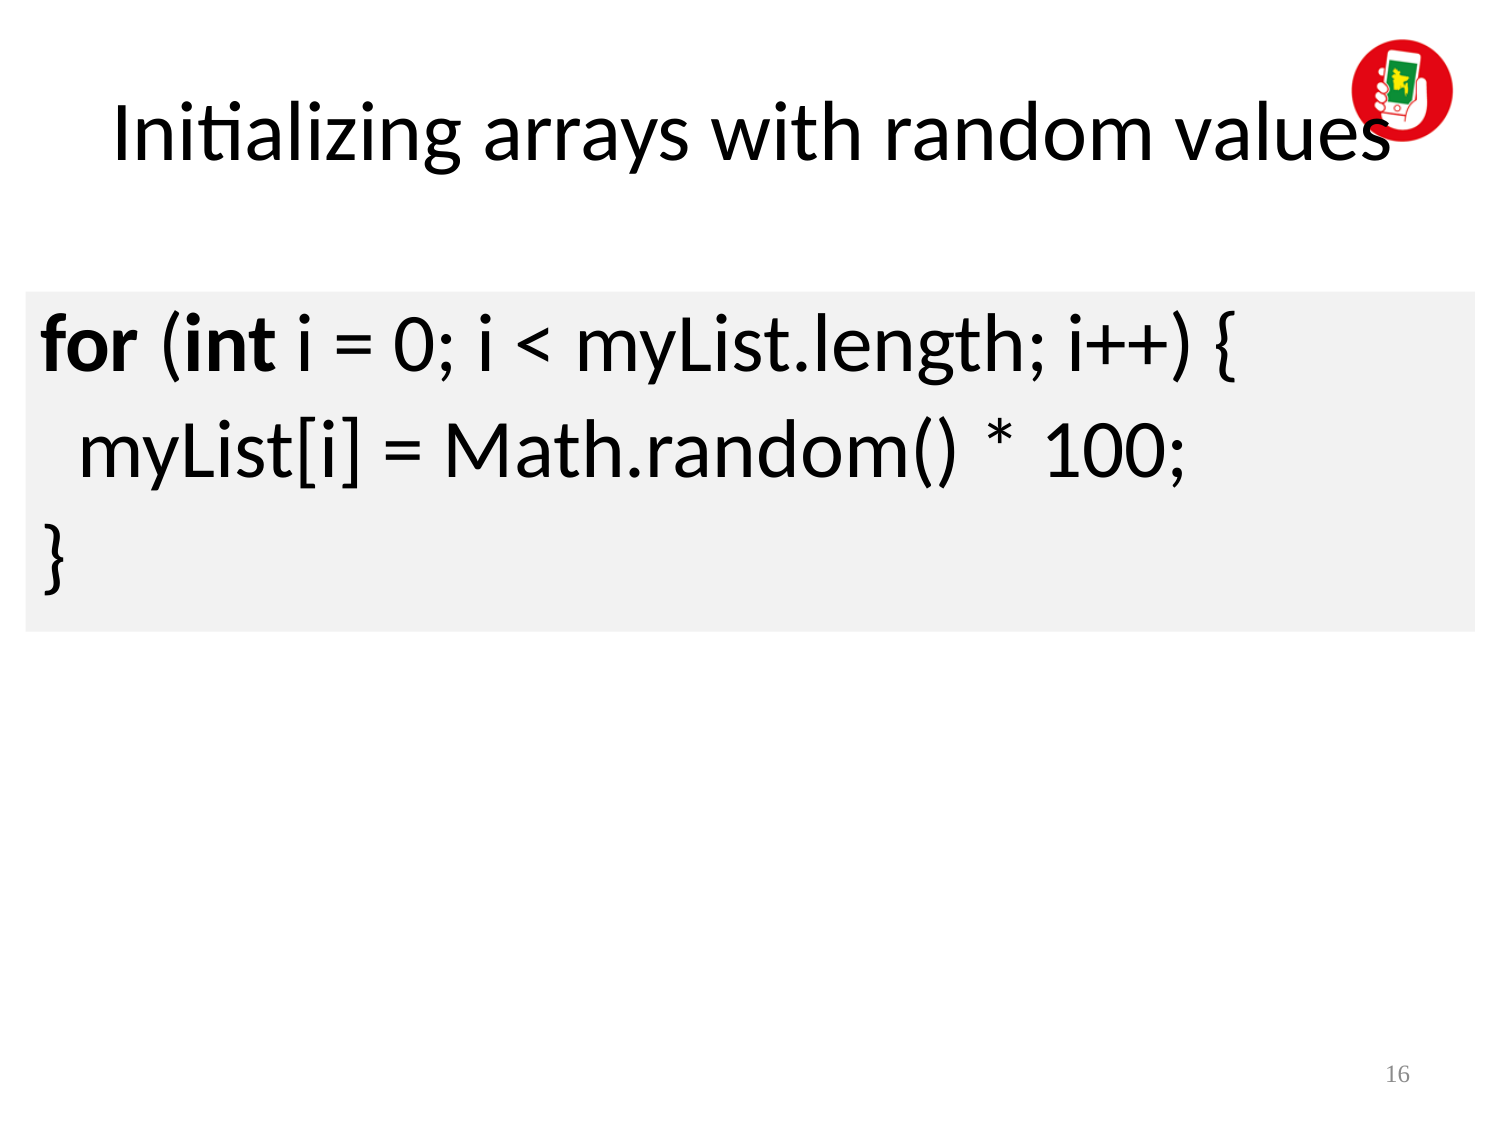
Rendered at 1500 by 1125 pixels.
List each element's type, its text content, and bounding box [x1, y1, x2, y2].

picture [1350, 37, 1455, 62]
slide_number 16 [1074, 1042, 1425, 1103]
title Initializing arrays with random values [50, 62, 1456, 191]
list for (int i = 0; i < myList.length; i++) { myList[i] = Math.random() * 100; } [25, 291, 1475, 632]
